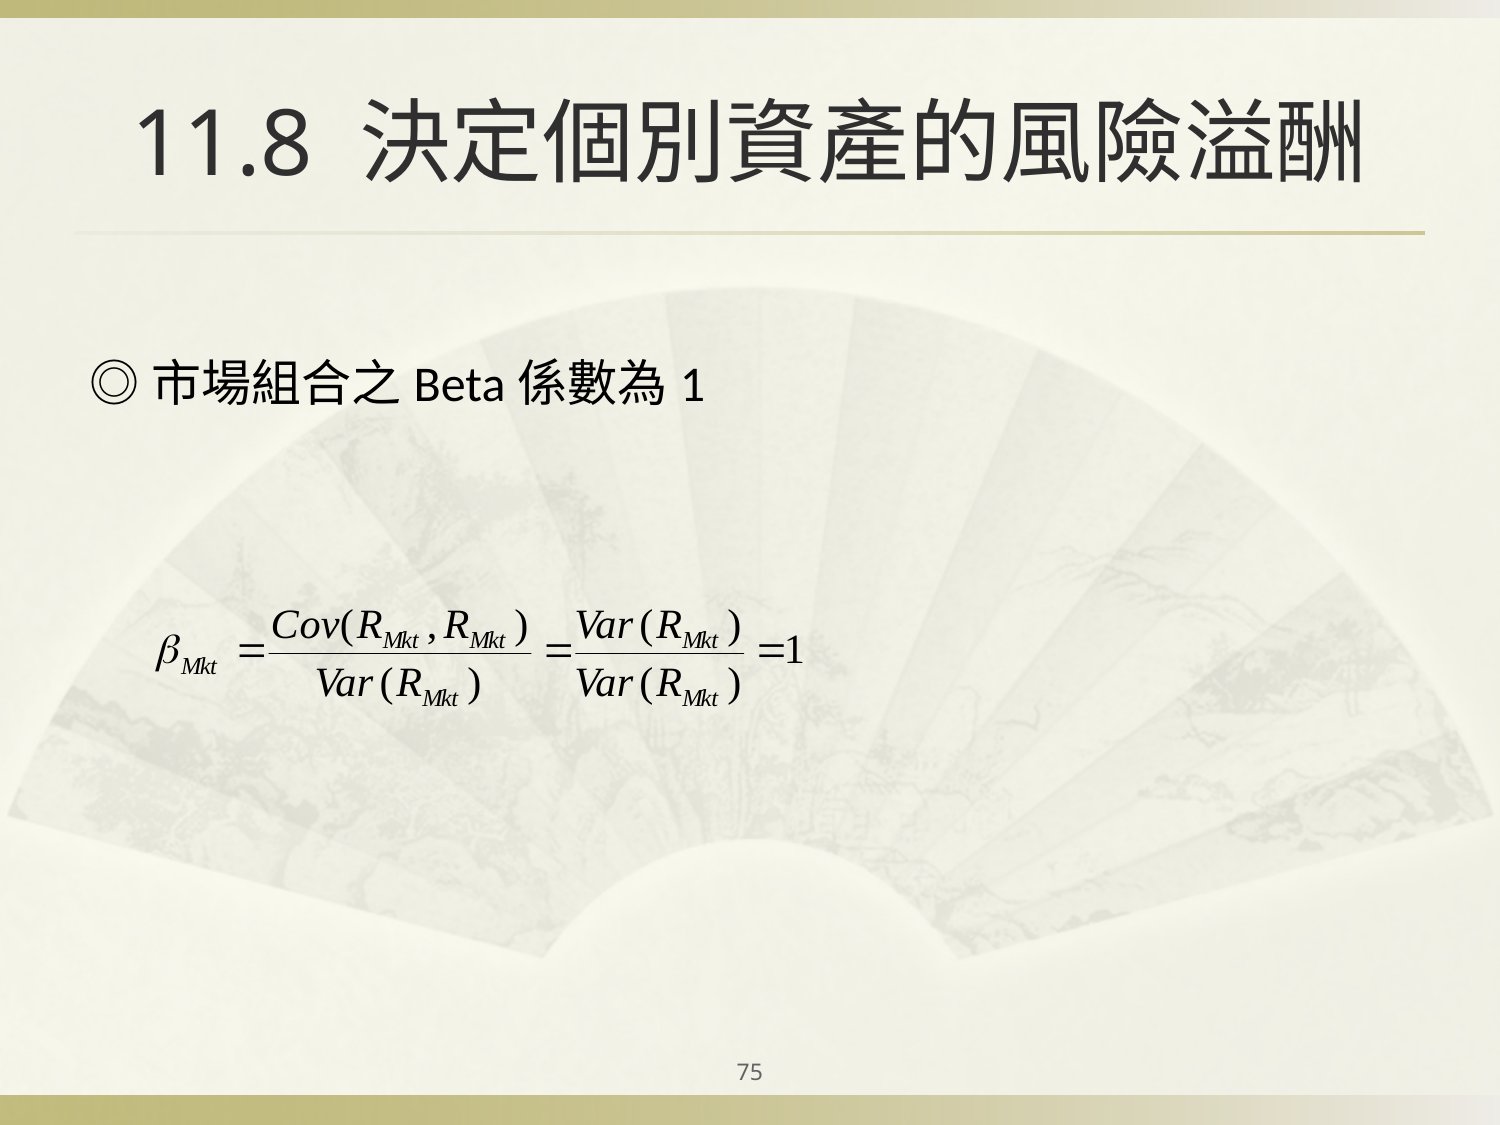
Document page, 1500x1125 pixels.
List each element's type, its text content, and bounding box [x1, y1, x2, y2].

list ◎市場組合之Beta係數為1 [75, 262, 1425, 1032]
slide_number 75 [675, 1050, 825, 1097]
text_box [146, 597, 810, 717]
title 11.8 決定個別資產的風險溢酬 [75, 45, 1425, 233]
